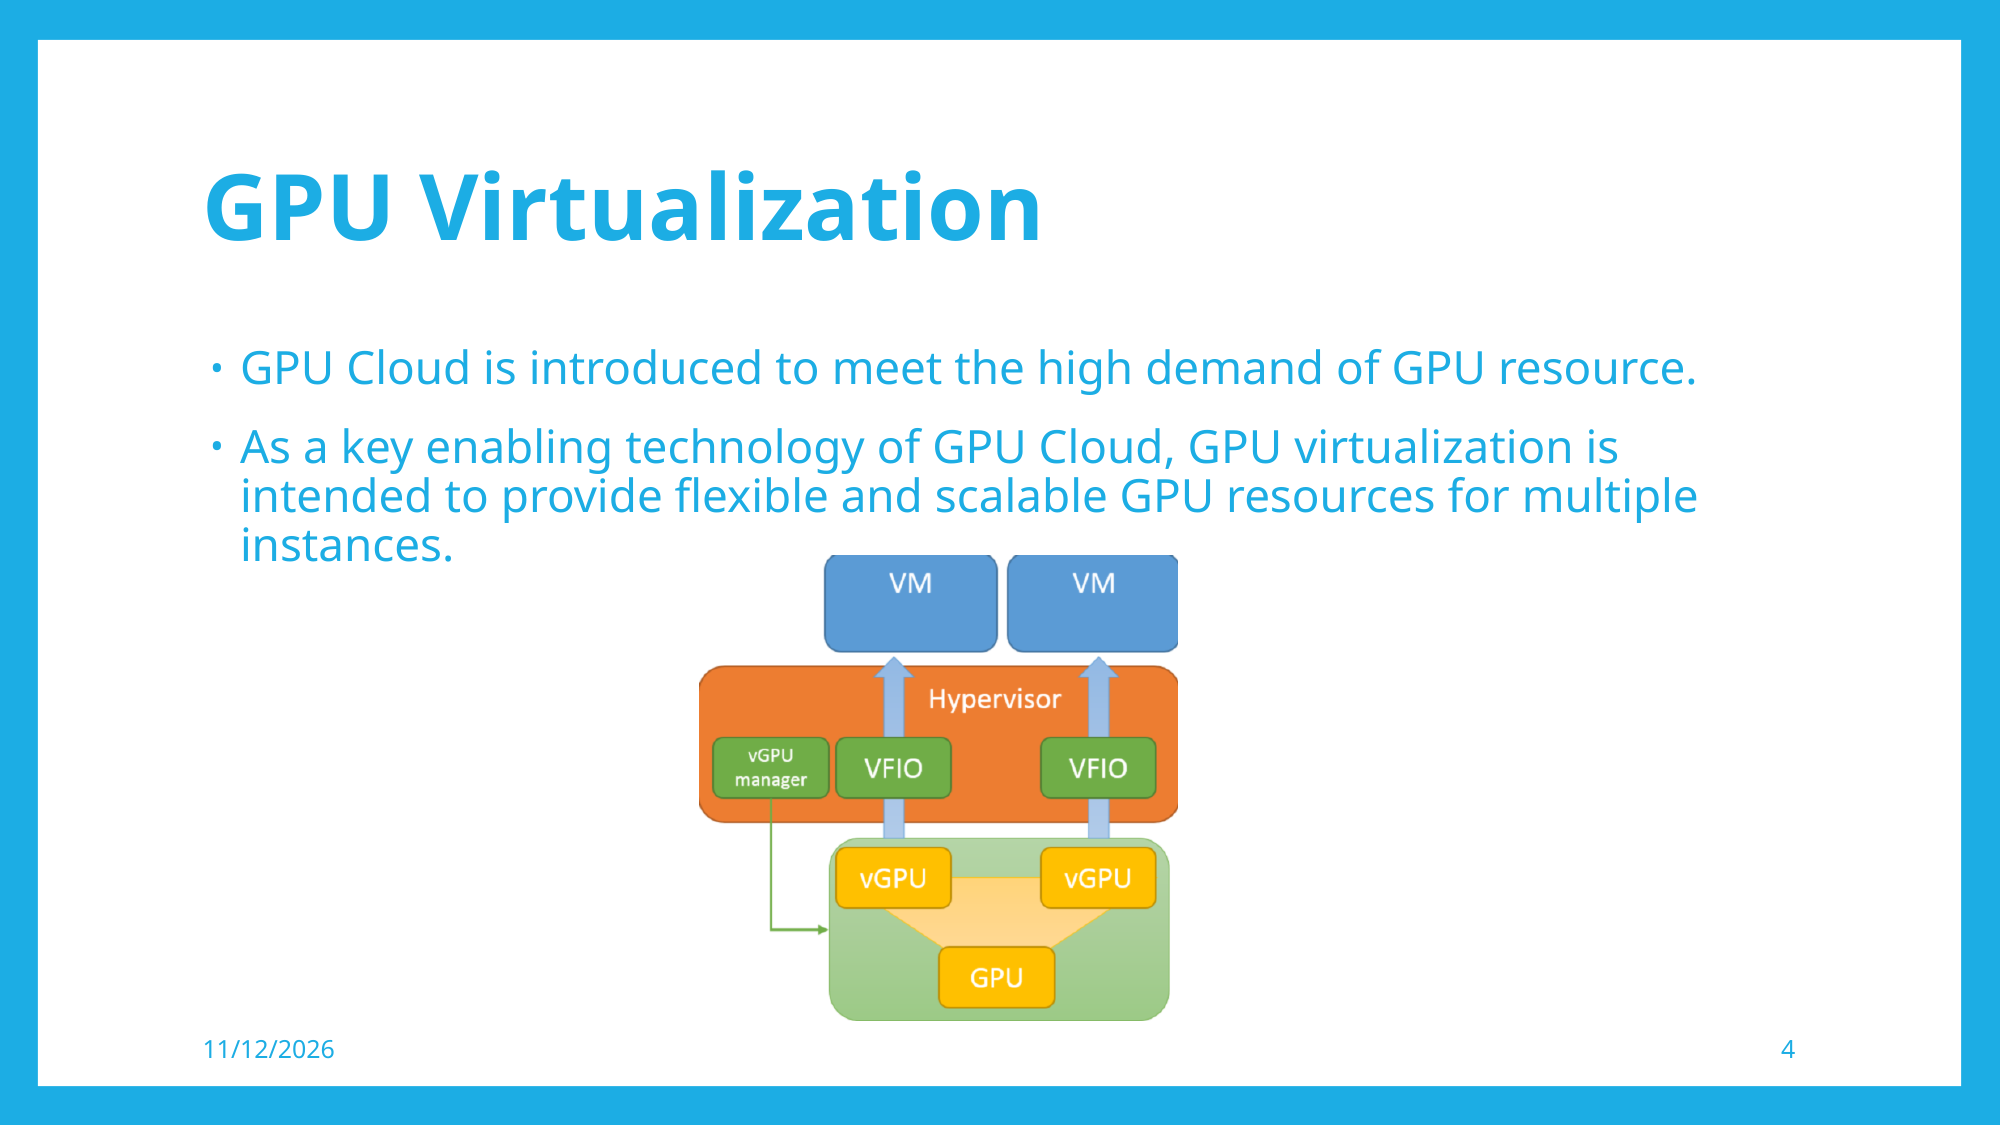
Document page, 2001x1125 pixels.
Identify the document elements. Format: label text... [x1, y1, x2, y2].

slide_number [187, 1020, 570, 1081]
title GPU Virtualization [187, 99, 1808, 323]
picture [699, 555, 1179, 1022]
slide_number 4 [1530, 1020, 1811, 1081]
list GPU Cloud is introduced to meet the high demand of GPU resource. As a key enabling technology of GPU Cloud, GPU virtualization is intended to provide flexible and scalable GPU resources for multiple instances. [187, 337, 1808, 1000]
